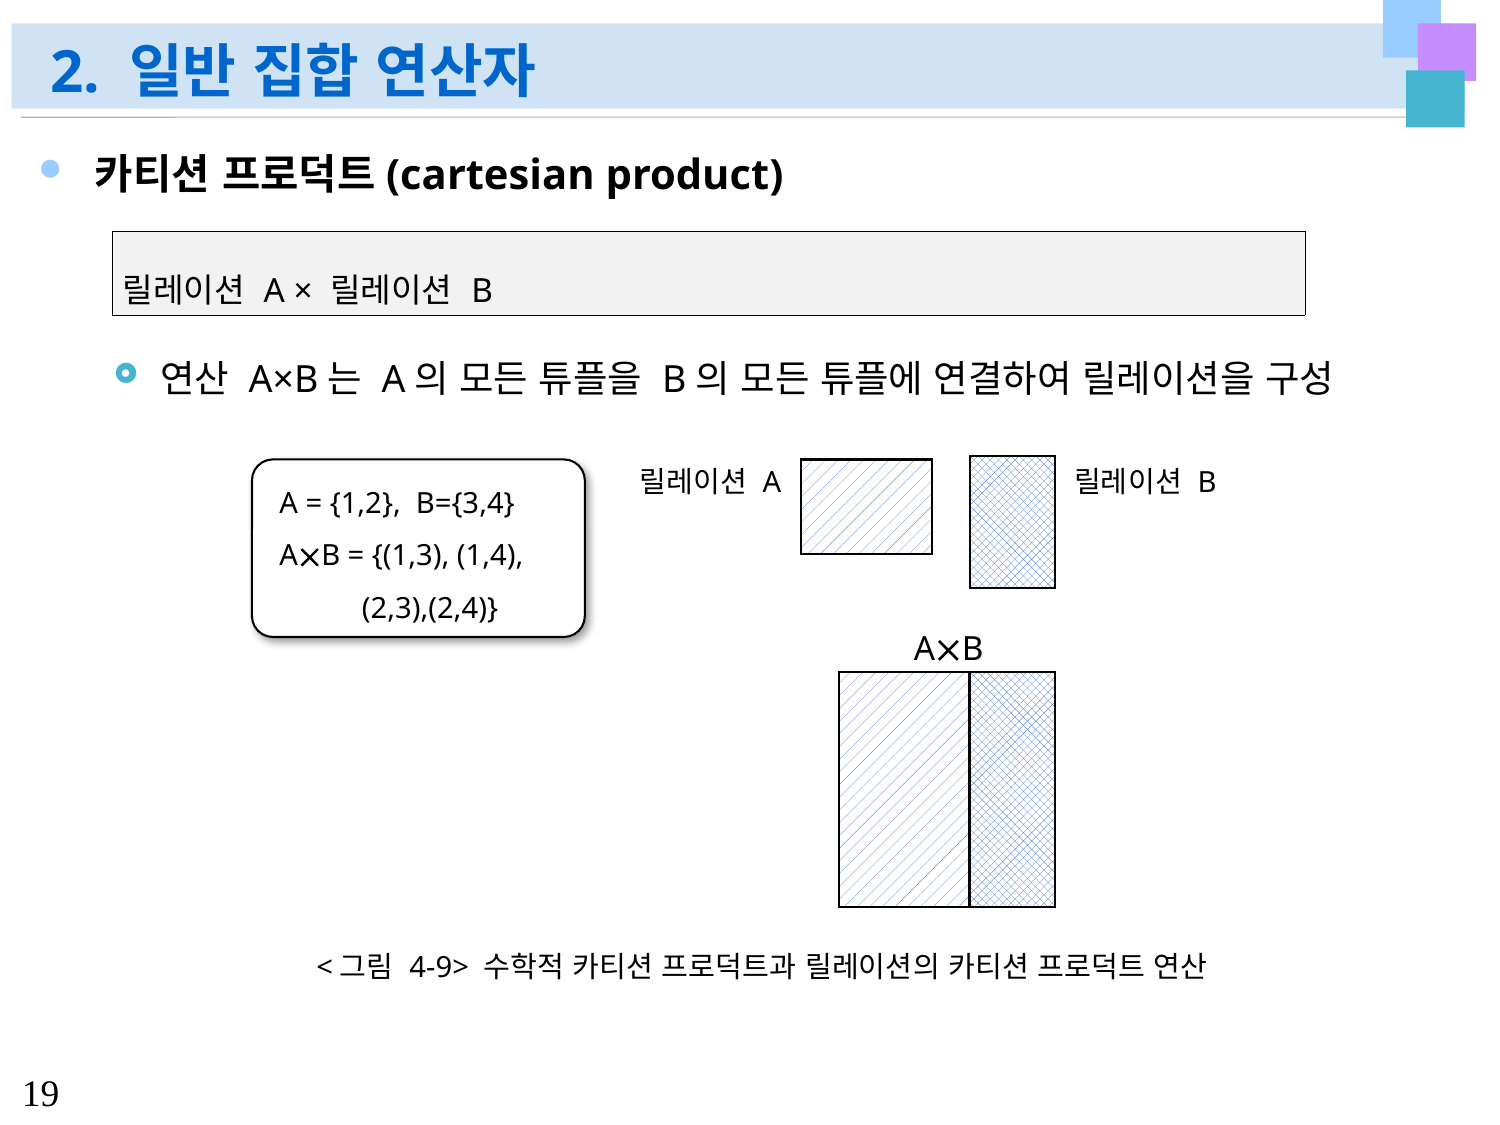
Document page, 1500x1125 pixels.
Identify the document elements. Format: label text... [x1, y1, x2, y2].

text_box [801, 459, 932, 554]
list 카티션 프로덕트(cartesian product) 연산 A×B는 A의 모든 튜플을 B의 모든 튜플에 연결하여 릴레이션을 구성 [23, 140, 1466, 1044]
text_box 릴레이션 A [624, 456, 797, 506]
text_box [838, 671, 969, 907]
title 2. 일반 집합 연산자 [34, 25, 1383, 114]
text_box AB [899, 619, 1007, 671]
text_box A = {1,2}, B={3,4} AB = {(1,3), (1,4), (2,3),(2,4)} [264, 459, 539, 632]
text_box [251, 459, 585, 637]
text_box <그림 4-9> 수학적 카티션 프로덕트과 릴레이션의 카티션 프로덕트 연산 [301, 940, 1223, 991]
text_box [969, 671, 1056, 907]
table_header 릴레이션 A × 릴레이션 B [113, 232, 1305, 315]
text_box [969, 456, 1056, 589]
text_box 릴레이션 B [1059, 456, 1232, 506]
